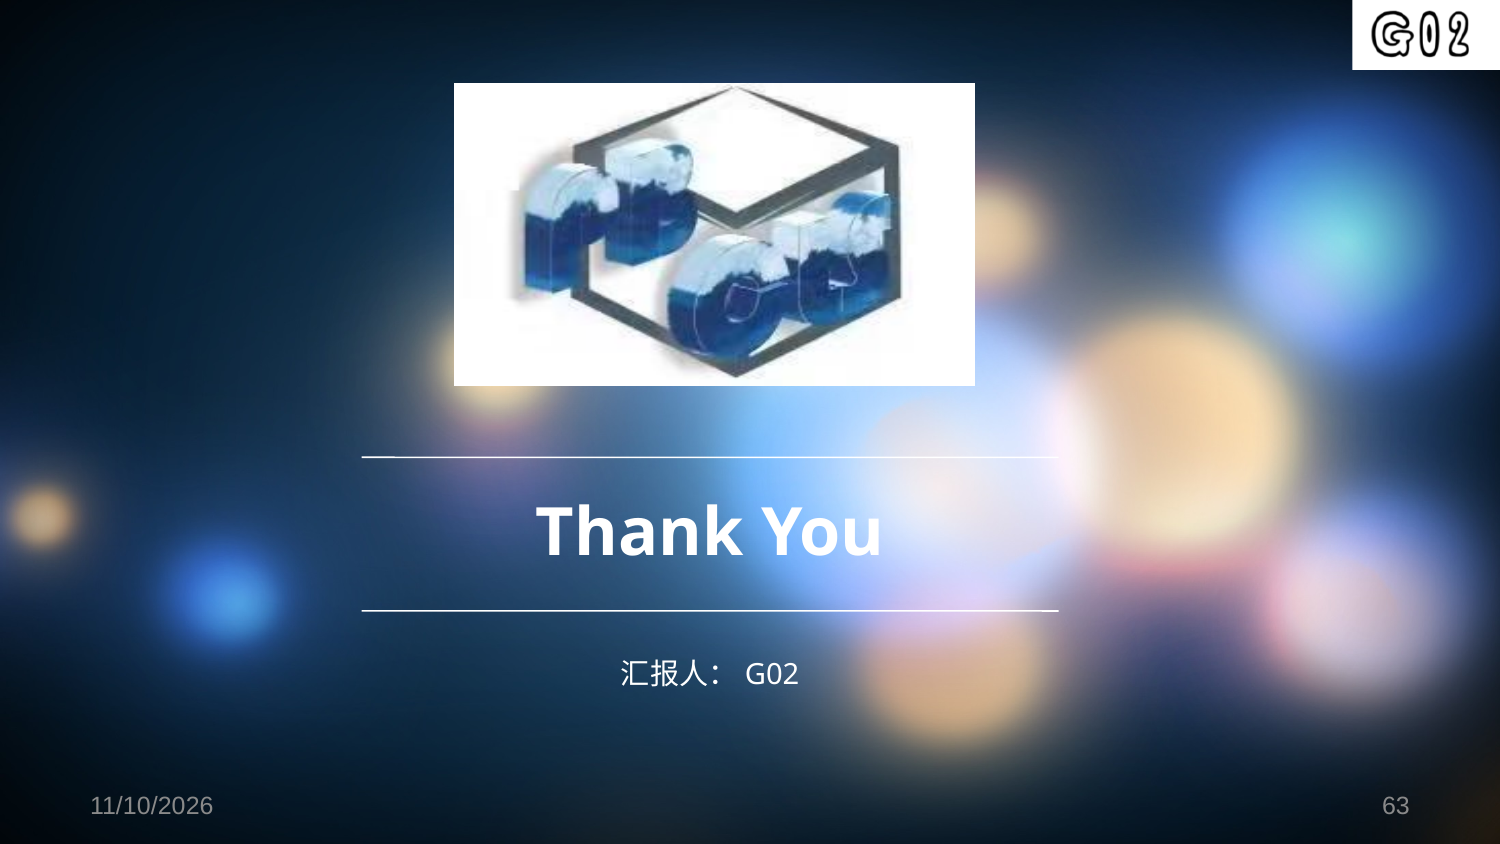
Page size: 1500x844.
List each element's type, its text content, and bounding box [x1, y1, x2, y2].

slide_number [74, 781, 426, 828]
picture [0, 0, 1500, 844]
text_box Thank You [361, 480, 1059, 576]
text_box 汇报人：G02 [456, 647, 965, 698]
slide_number 63 [1074, 781, 1426, 828]
